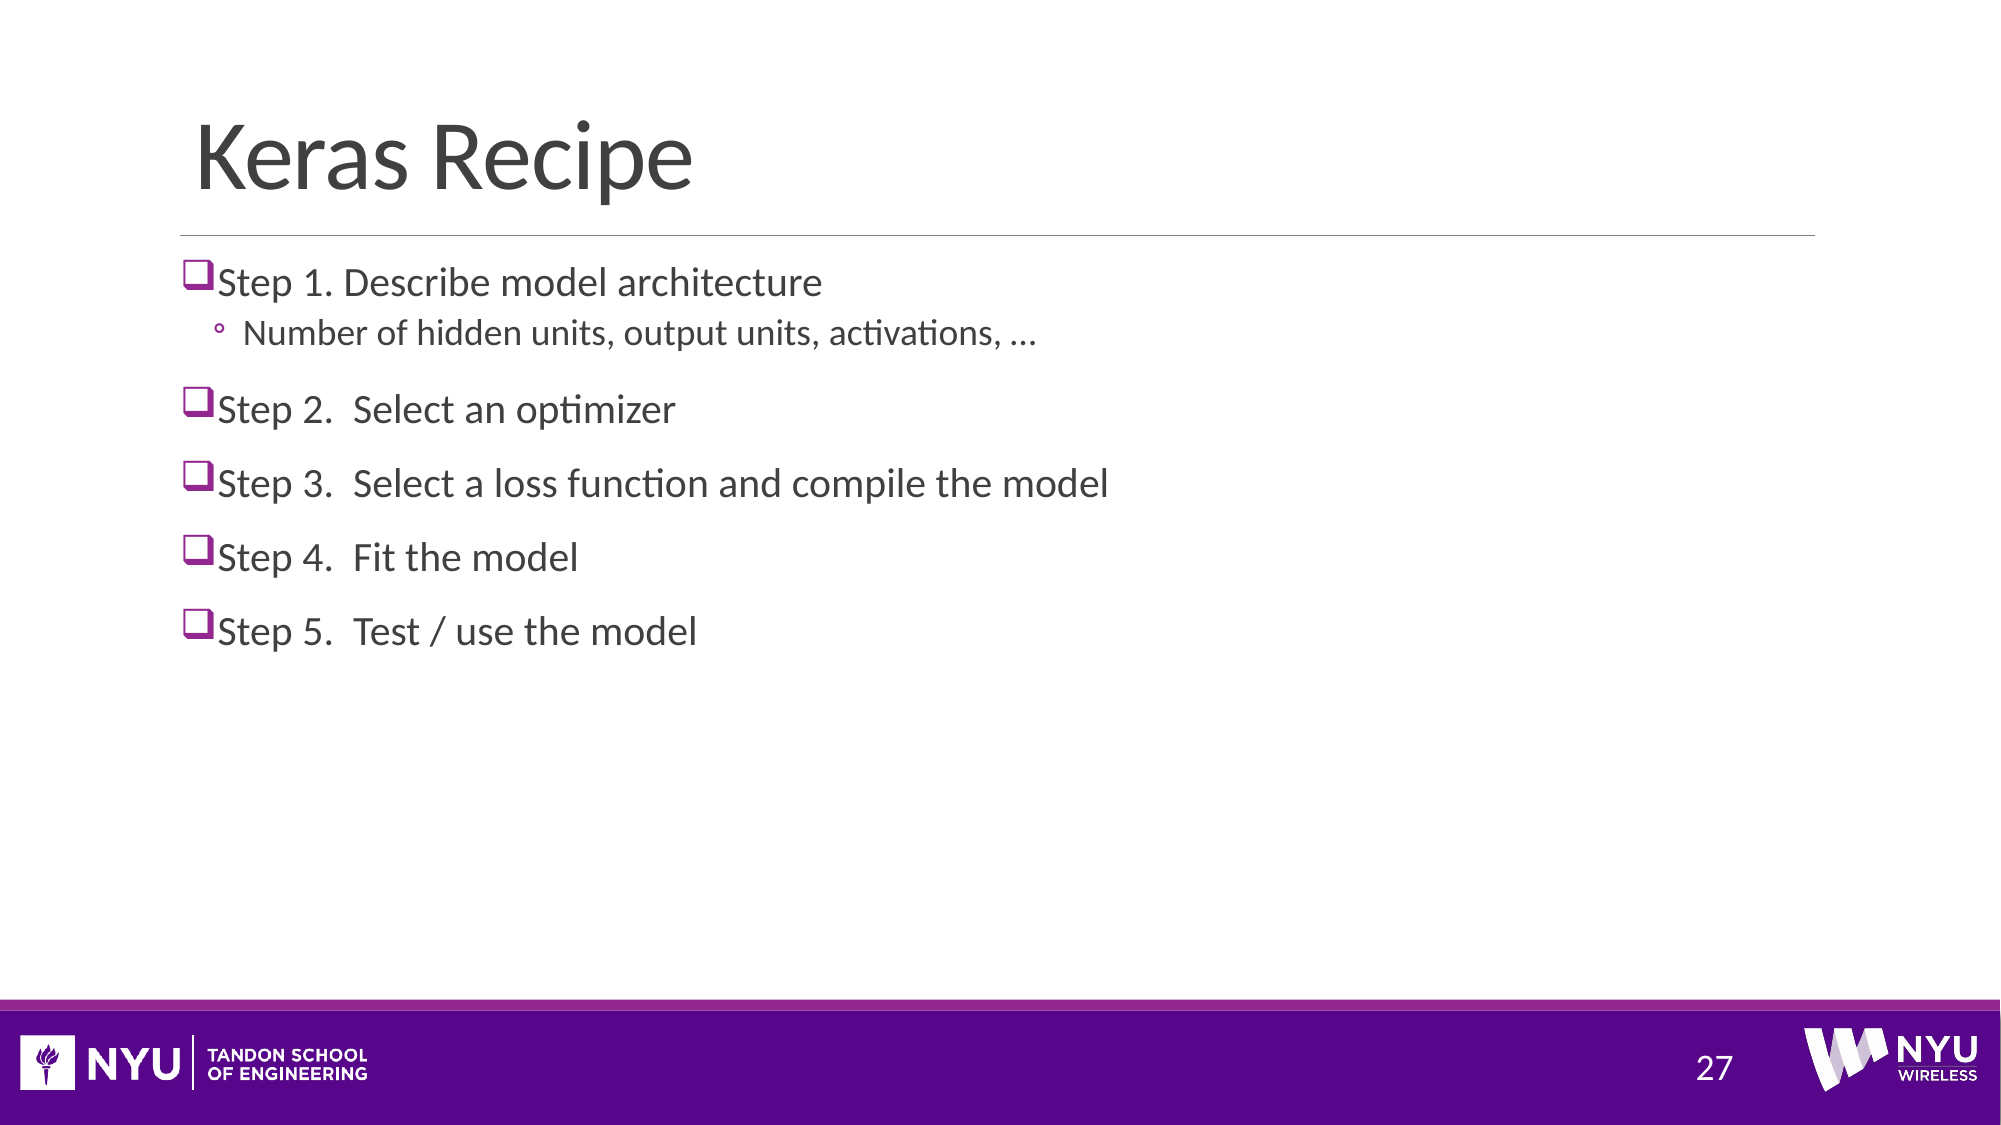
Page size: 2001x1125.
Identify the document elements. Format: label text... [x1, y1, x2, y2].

title Keras Recipe [180, 47, 1830, 218]
list Step 1. Describe model architecture Number of hidden units, output units, activations, … Step 2. Select an optimizer Step 3. Select a loss function and compile the model Step 4. Fit the model Step 5. Test / use the model [180, 252, 1830, 963]
slide_number 27 [1533, 1035, 1749, 1096]
